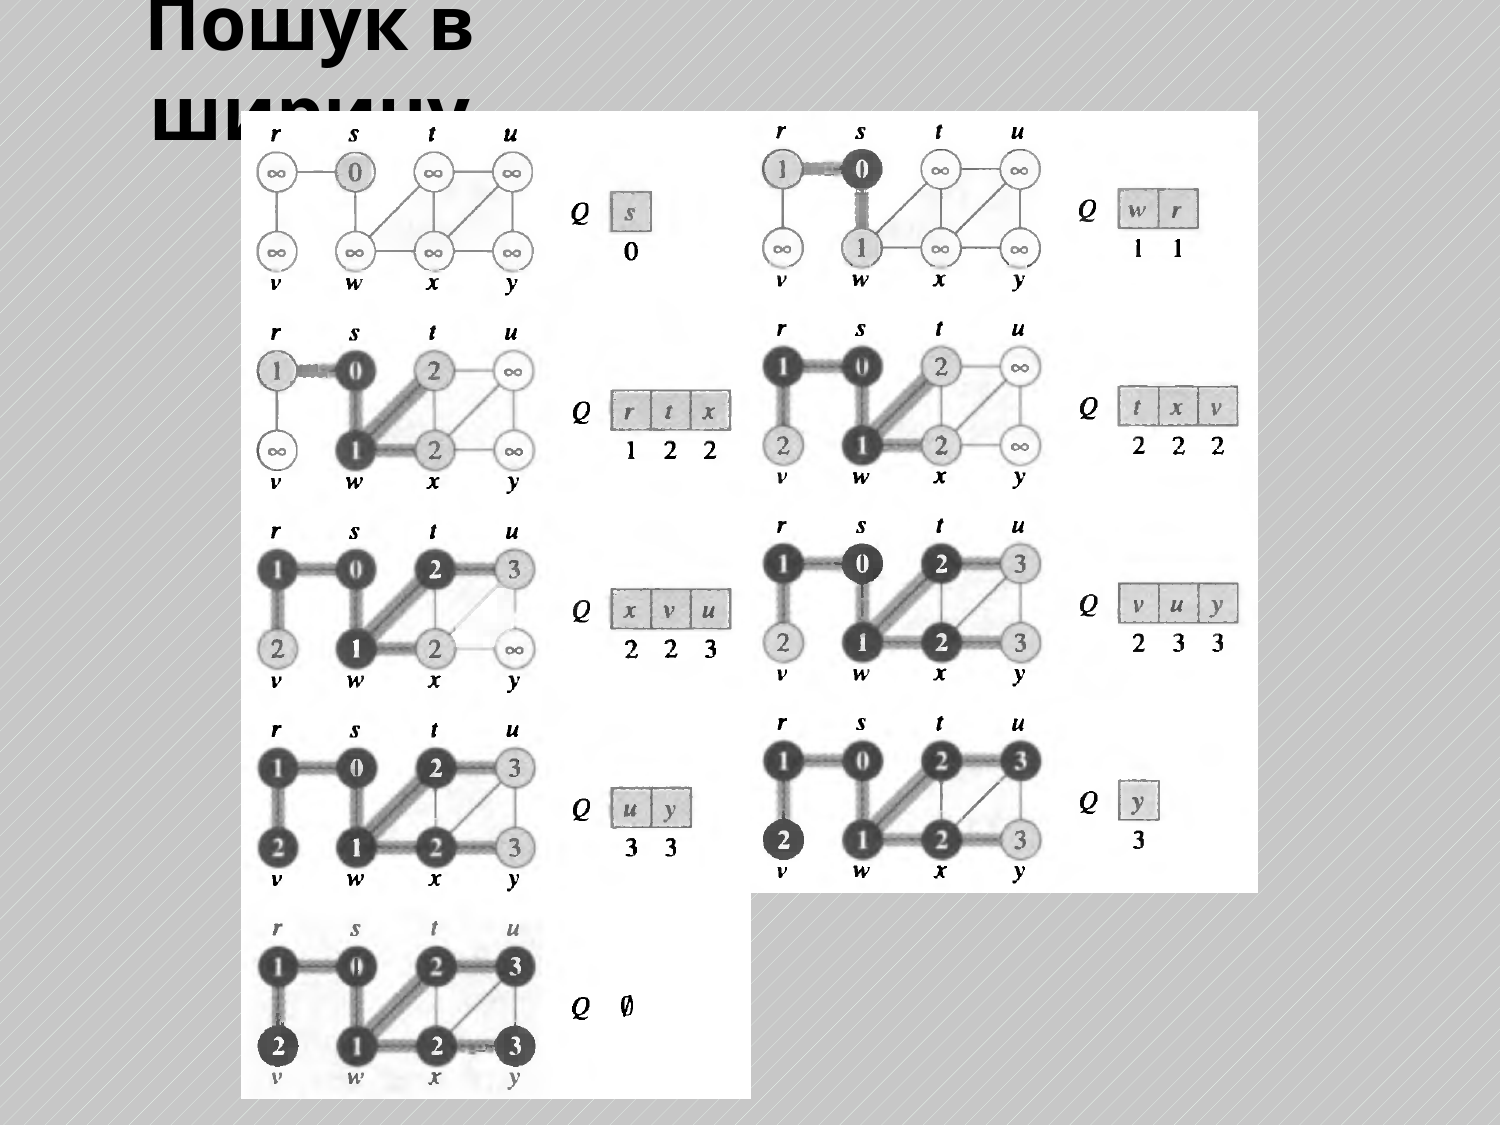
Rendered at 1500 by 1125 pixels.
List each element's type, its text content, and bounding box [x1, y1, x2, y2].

text_box Пошук в ширину [0, 19, 620, 112]
picture [241, 111, 1258, 1099]
